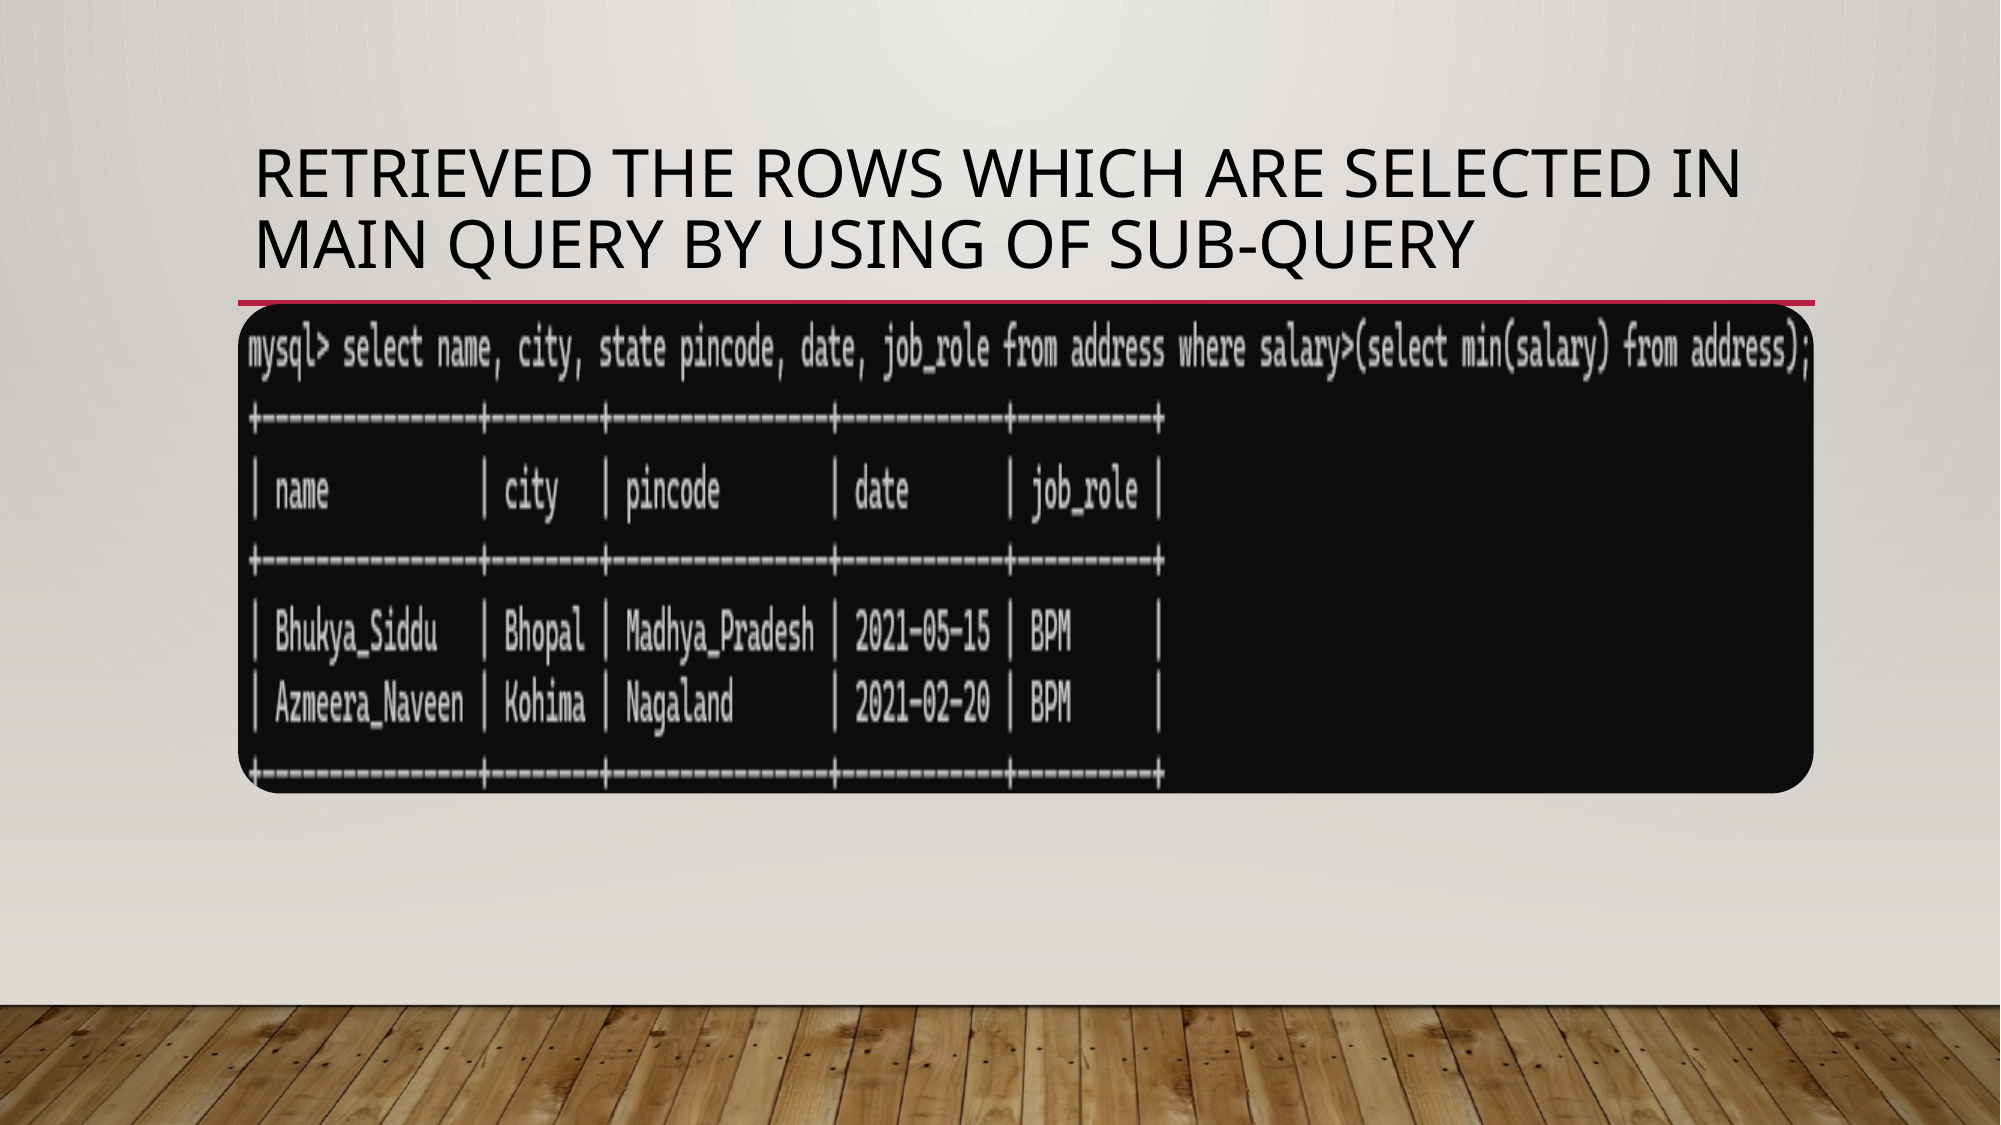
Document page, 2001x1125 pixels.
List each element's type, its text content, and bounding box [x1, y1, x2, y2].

title Retrieved the rows which are selected in main query by using of sub-query [238, 131, 1814, 303]
picture [0, 1005, 2000, 1125]
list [237, 303, 1814, 794]
